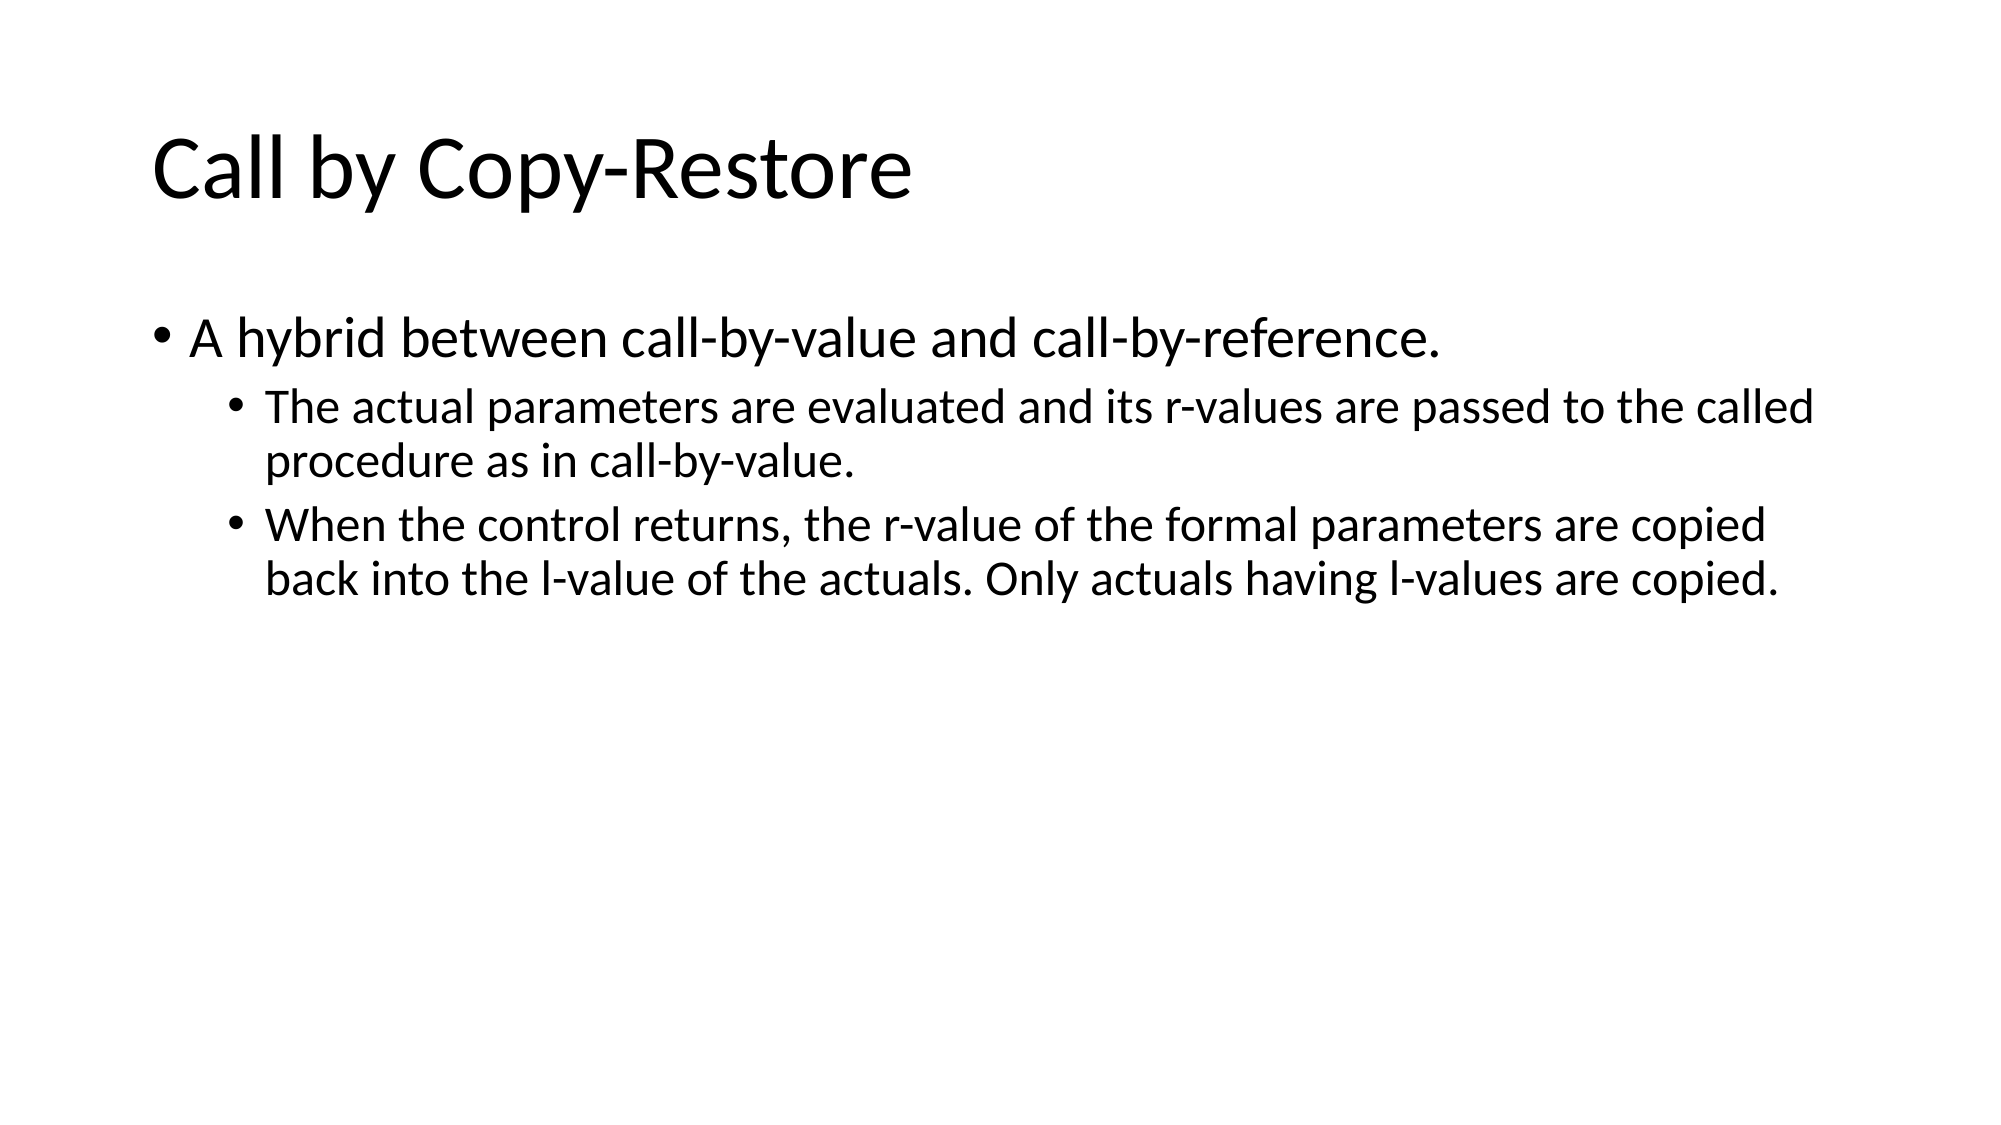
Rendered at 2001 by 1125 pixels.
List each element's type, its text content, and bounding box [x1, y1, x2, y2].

title Call by Copy-Restore [137, 59, 1863, 278]
list A hybrid between call-by-value and call-by-reference. The actual parameters are evaluated and its r-values are passed to the called procedure as in call-by-value. When the control returns, the r-value of the formal parameters are copied back into the l-value of the actuals. Only actuals having l-values are copied. [137, 299, 1863, 1014]
